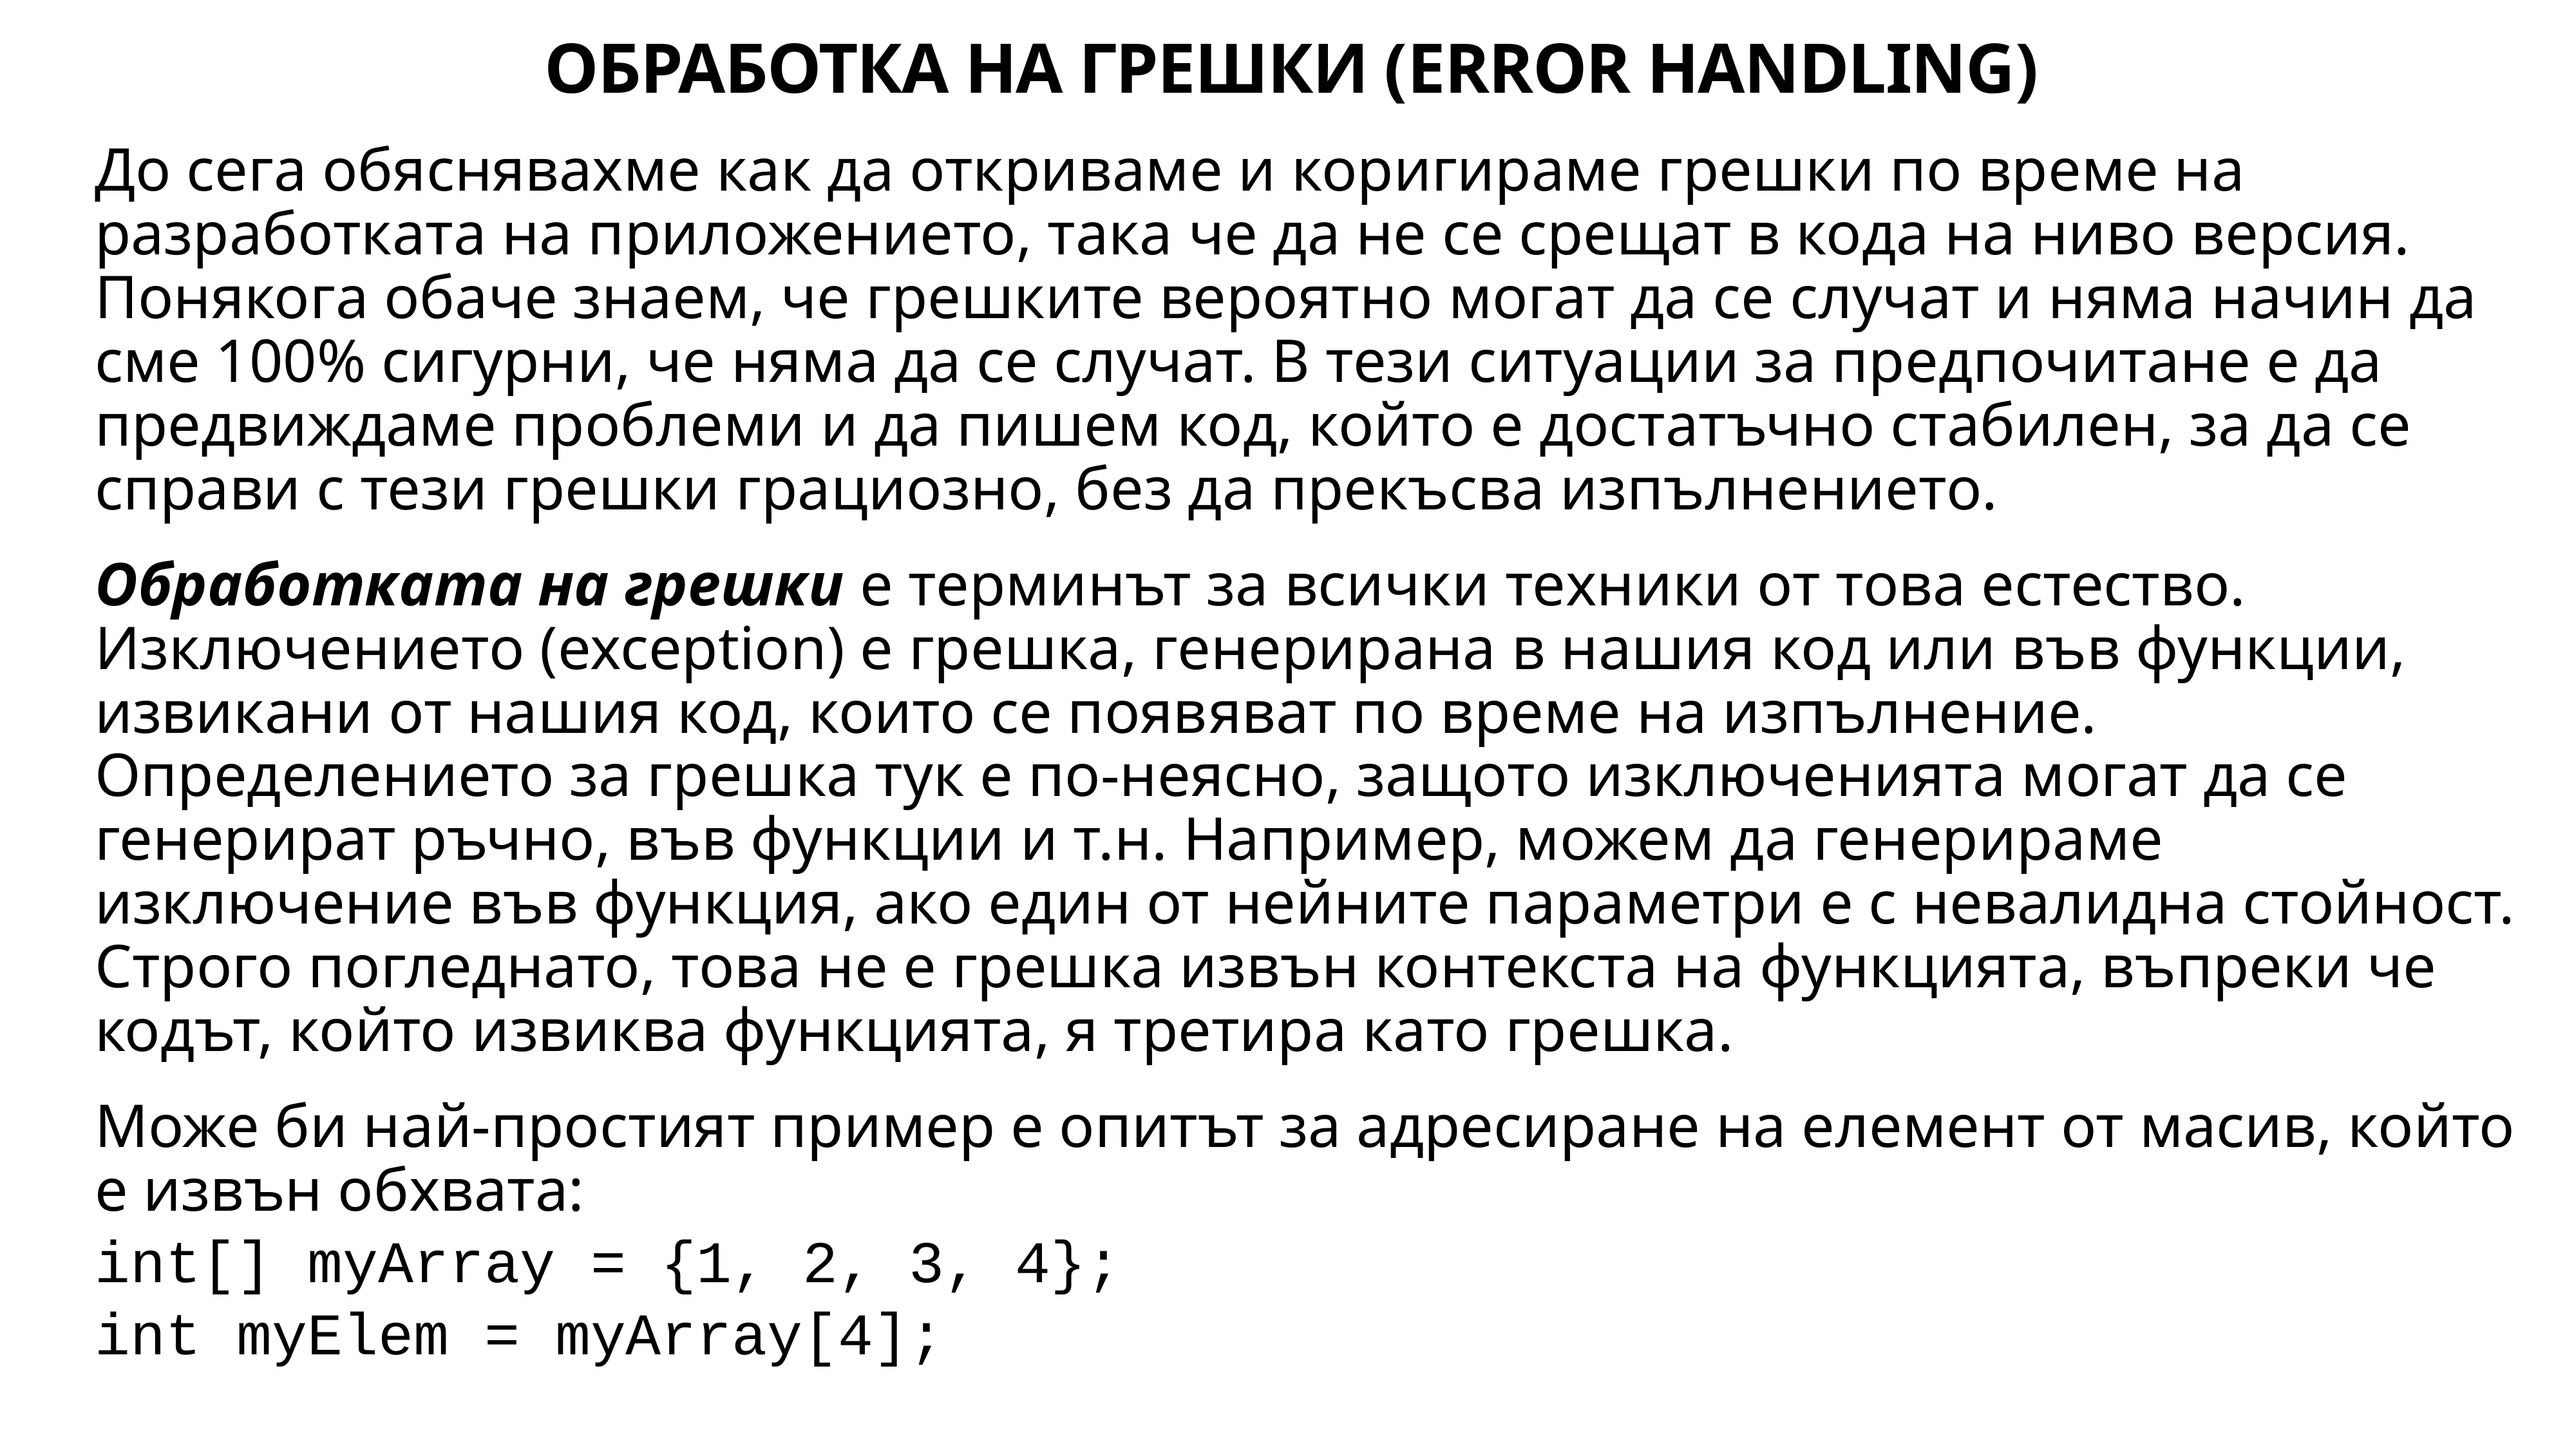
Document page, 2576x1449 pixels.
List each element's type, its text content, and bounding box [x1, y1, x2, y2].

list До сега обяснявахме как да откриваме и коригираме грешки по време на разработката на приложението, така че да не се срещат в кода на ниво версия. Понякога обаче знаем, че грешките вероятно могат да се случат и няма начин да сме 100% сигурни, че няма да се случат. В тези ситуации за предпочитане е да предвиждаме проблеми и да пишем код, който е достатъчно стабилен, за да се справи с тези грешки грациозно, без да прекъсва изпълнението. Обработката на грешки е терминът за всички техники от това естество. Изключението (exception) е грешка, генерирана в нашия код или във функции, извикани от нашия код, които се появяват по време на изпълнение. Определението за грешка тук е по-неясно, защото изключенията могат да се генерират ръчно, във функции и т.н. Например, можем да генерираме изключение във функция, ако един от нейните параметри е с невалидна стойност. Строго погледнато, това не е грешка извън контекста на функцията, въпреки че кодът, който извиква функцията, я третира като грешка. Може би най-простият пример е опитът за адресиране на елемент от масив, който е извън обхвата: int[] myArray = {1, 2, 3, 4}; int myElem = myArray[4]; [89, 134, 2533, 1399]
title ОБРАБОТКА НА ГРЕШКИ (ERROR HANDLING) [132, 35, 2452, 113]
